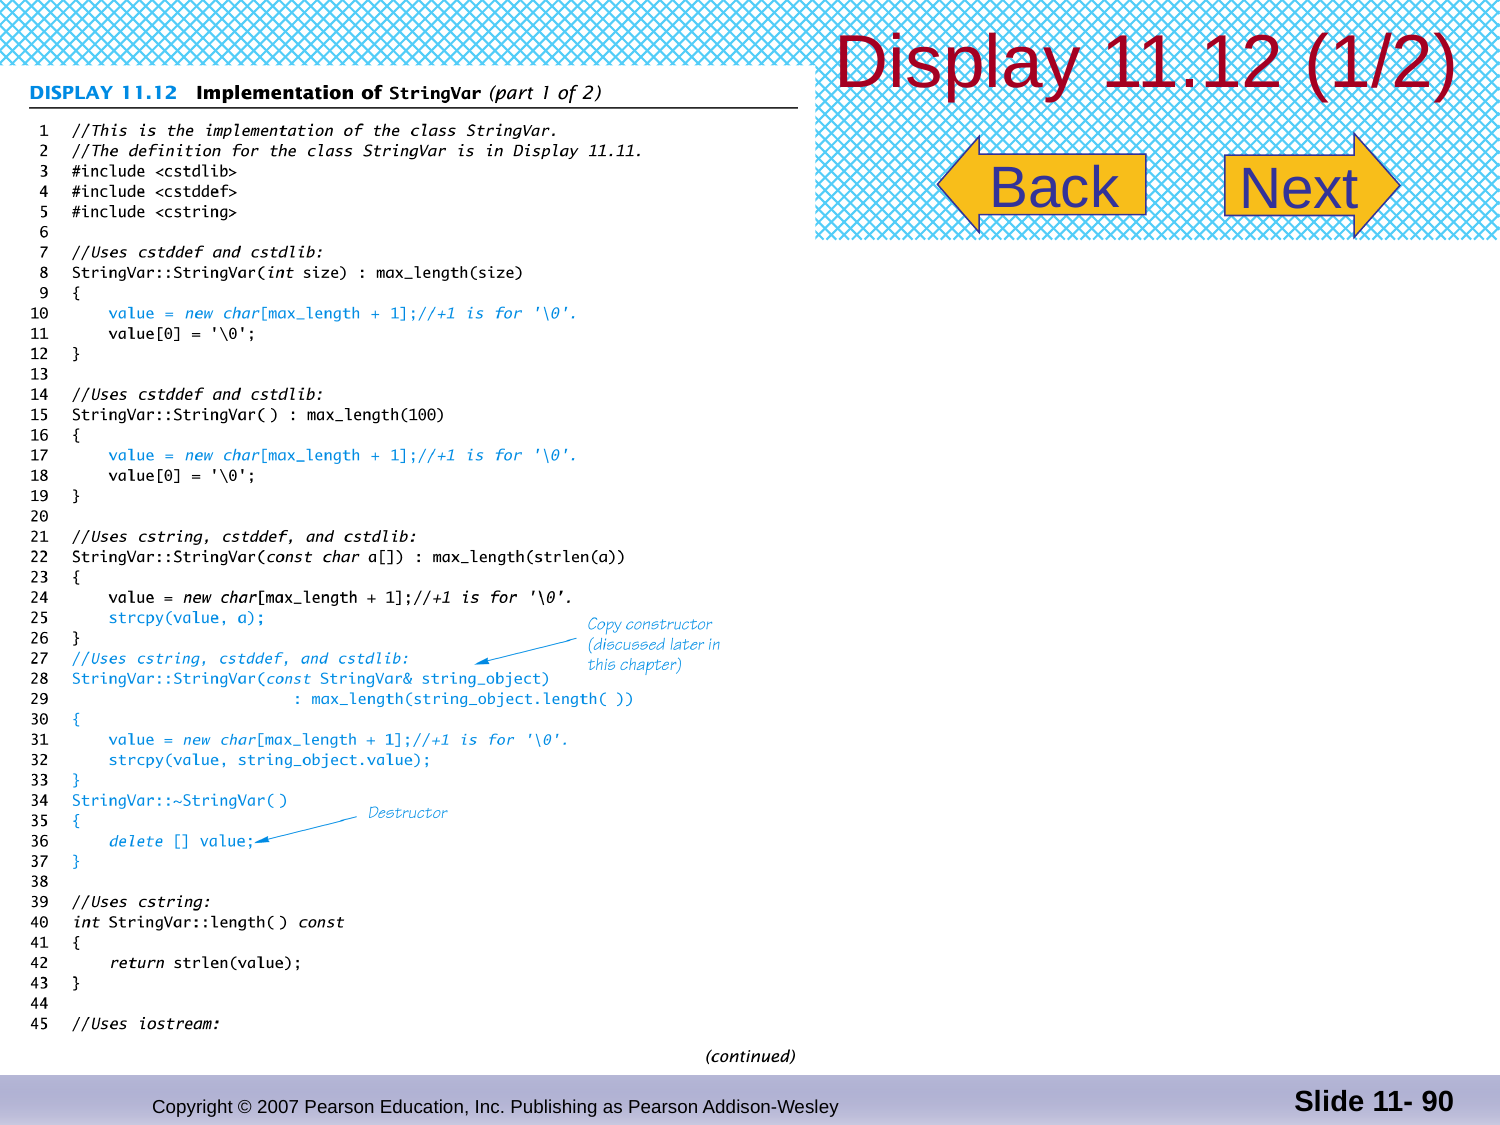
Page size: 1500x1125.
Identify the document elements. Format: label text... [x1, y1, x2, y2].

text_box [0, 65, 816, 313]
title Display 11.12 (1/2) [819, 37, 1488, 201]
text_box Back [951, 201, 1146, 233]
text_box Next [1224, 201, 1387, 238]
picture [24, 79, 798, 1067]
slide_number Slide 11- 90 [1156, 1050, 1469, 1125]
